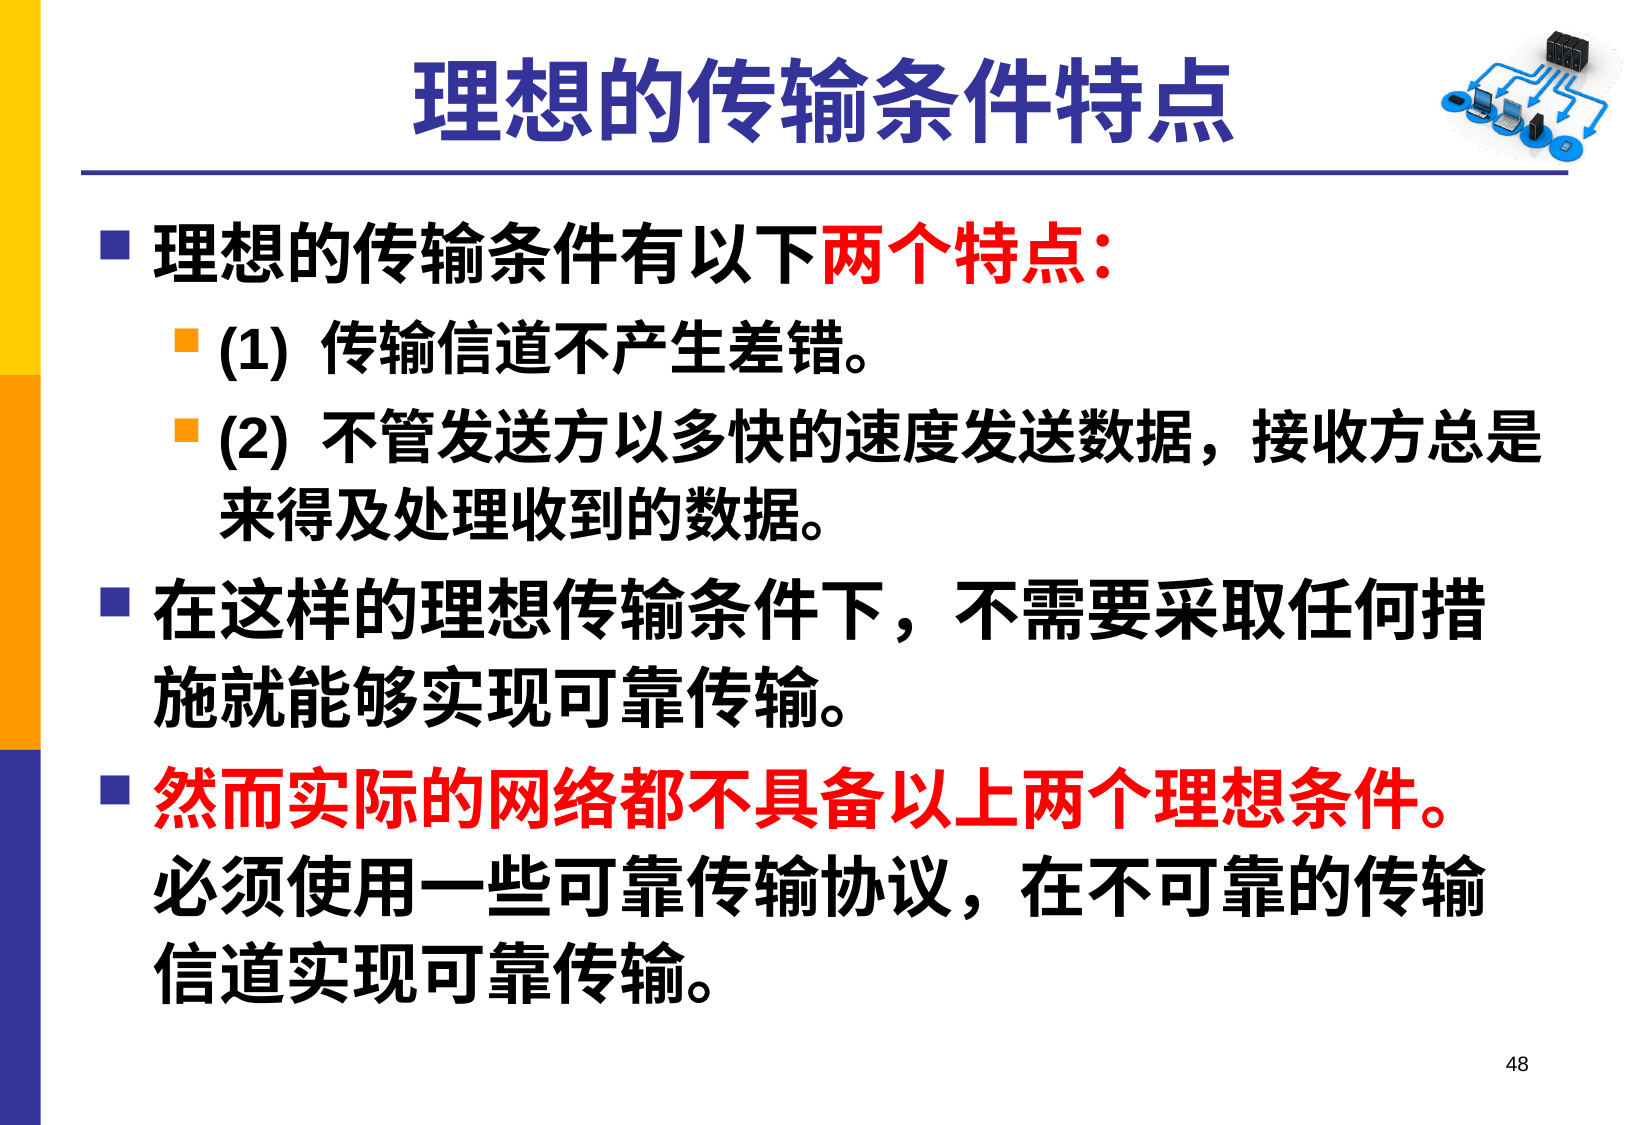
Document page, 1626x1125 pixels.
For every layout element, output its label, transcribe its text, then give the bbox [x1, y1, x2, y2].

picture [1438, 30, 1624, 165]
slide_number 48 [1164, 1042, 1544, 1118]
title 理想的传输条件特点 [81, 30, 1569, 161]
list 理想的传输条件有以下两个特点： (1) 传输信道不产生差错。 (2) 不管发送方以多快的速度发送数据，接收方总是来得及处理收到的数据。 在这样的理想传输条件下，不需要采取任何措施就能够实现可靠传输。 然而实际的网络都不具备以上两个理想条件。必须使用一些可靠传输协议，在不可靠的传输信道实现可靠传输。 [81, 196, 1569, 1006]
